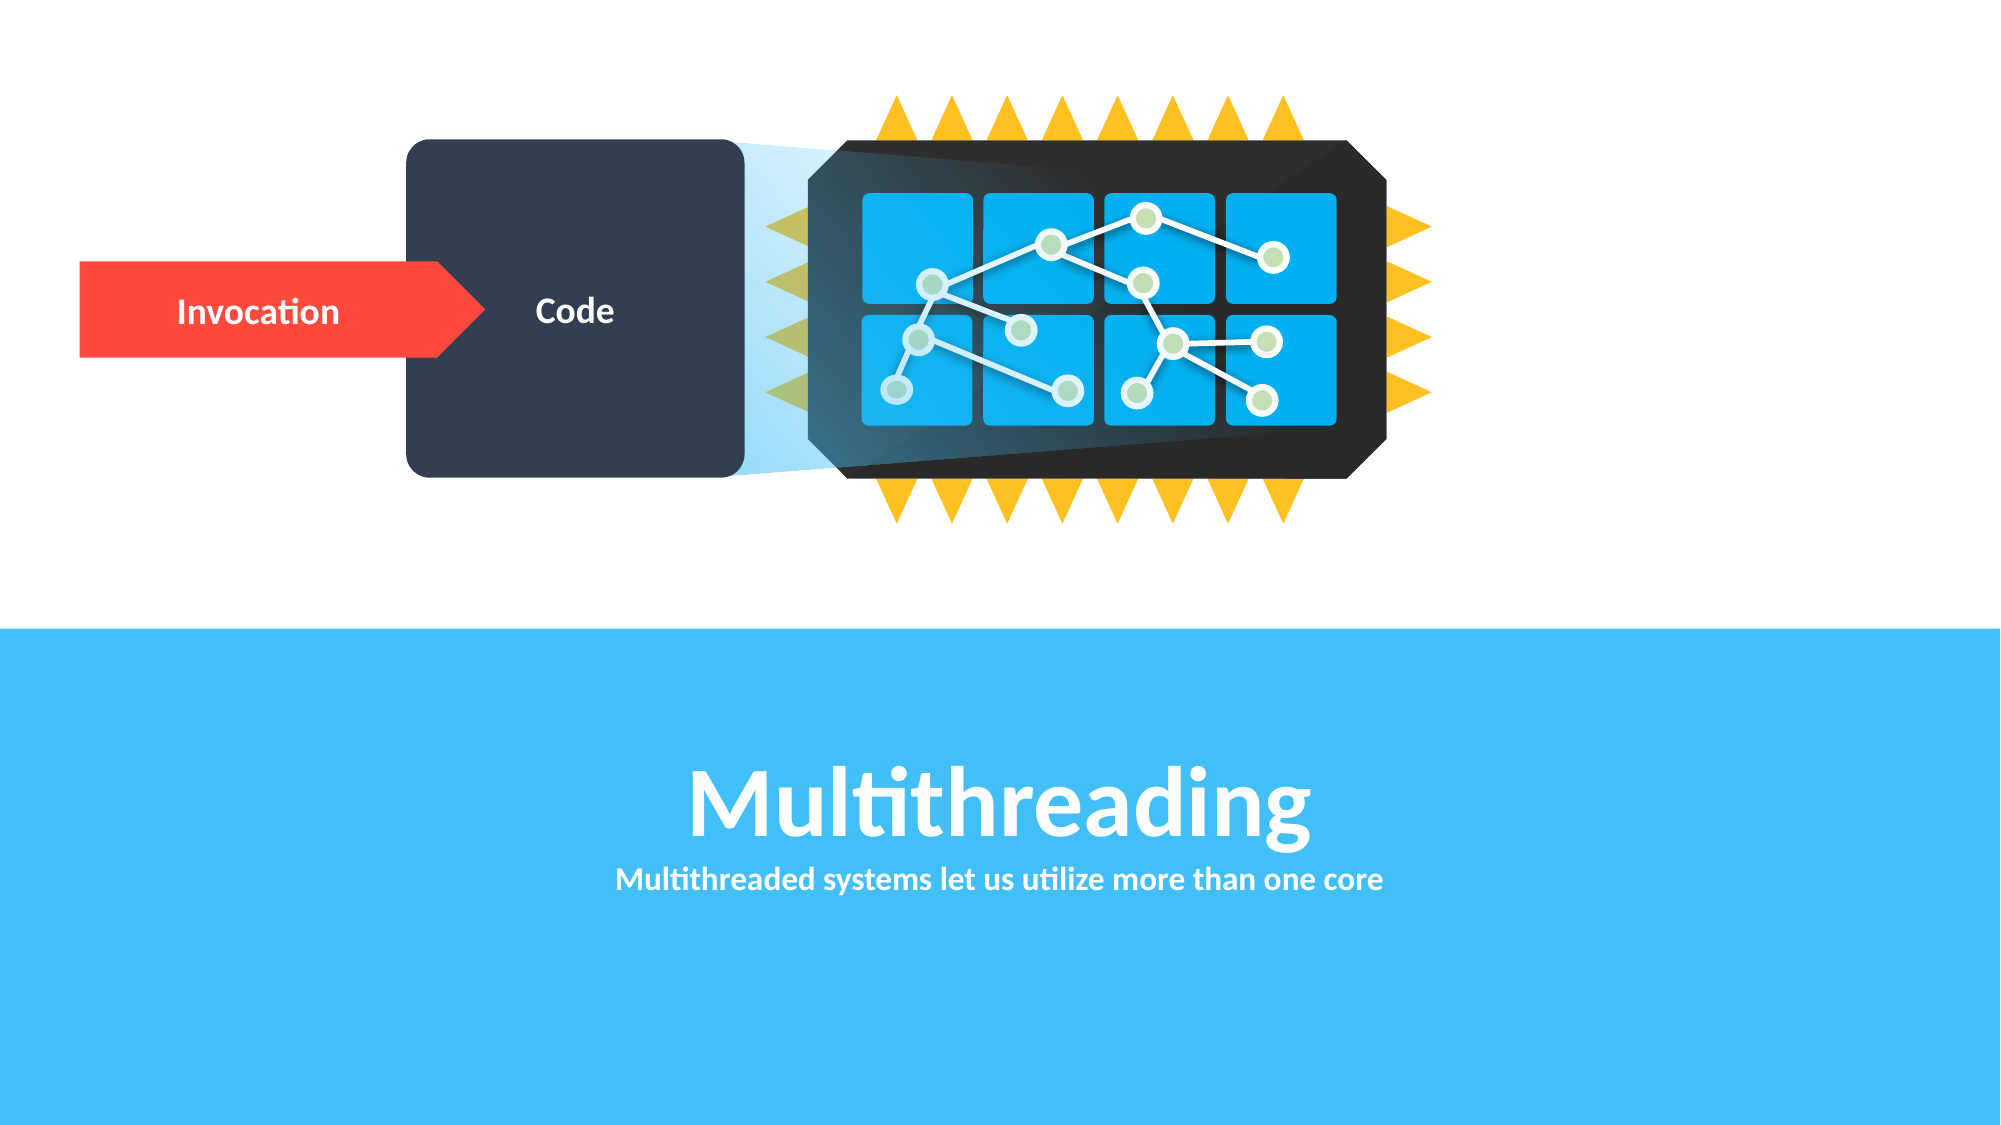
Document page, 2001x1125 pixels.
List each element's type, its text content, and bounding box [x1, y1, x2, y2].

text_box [1096, 95, 1304, 141]
text_box Invocation [79, 260, 487, 359]
text_box Code [405, 138, 746, 479]
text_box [1096, 478, 1304, 524]
text_box [845, 138, 1388, 480]
text_box [835, 466, 862, 478]
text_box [875, 95, 1084, 141]
text_box Multithreading Multithreaded systems let us utilize more than one core [0, 627, 2000, 1125]
text_box [733, 140, 1349, 476]
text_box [875, 478, 1084, 524]
text_box [838, 139, 1344, 184]
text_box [1386, 205, 1432, 413]
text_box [765, 205, 811, 413]
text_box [883, 205, 1287, 414]
